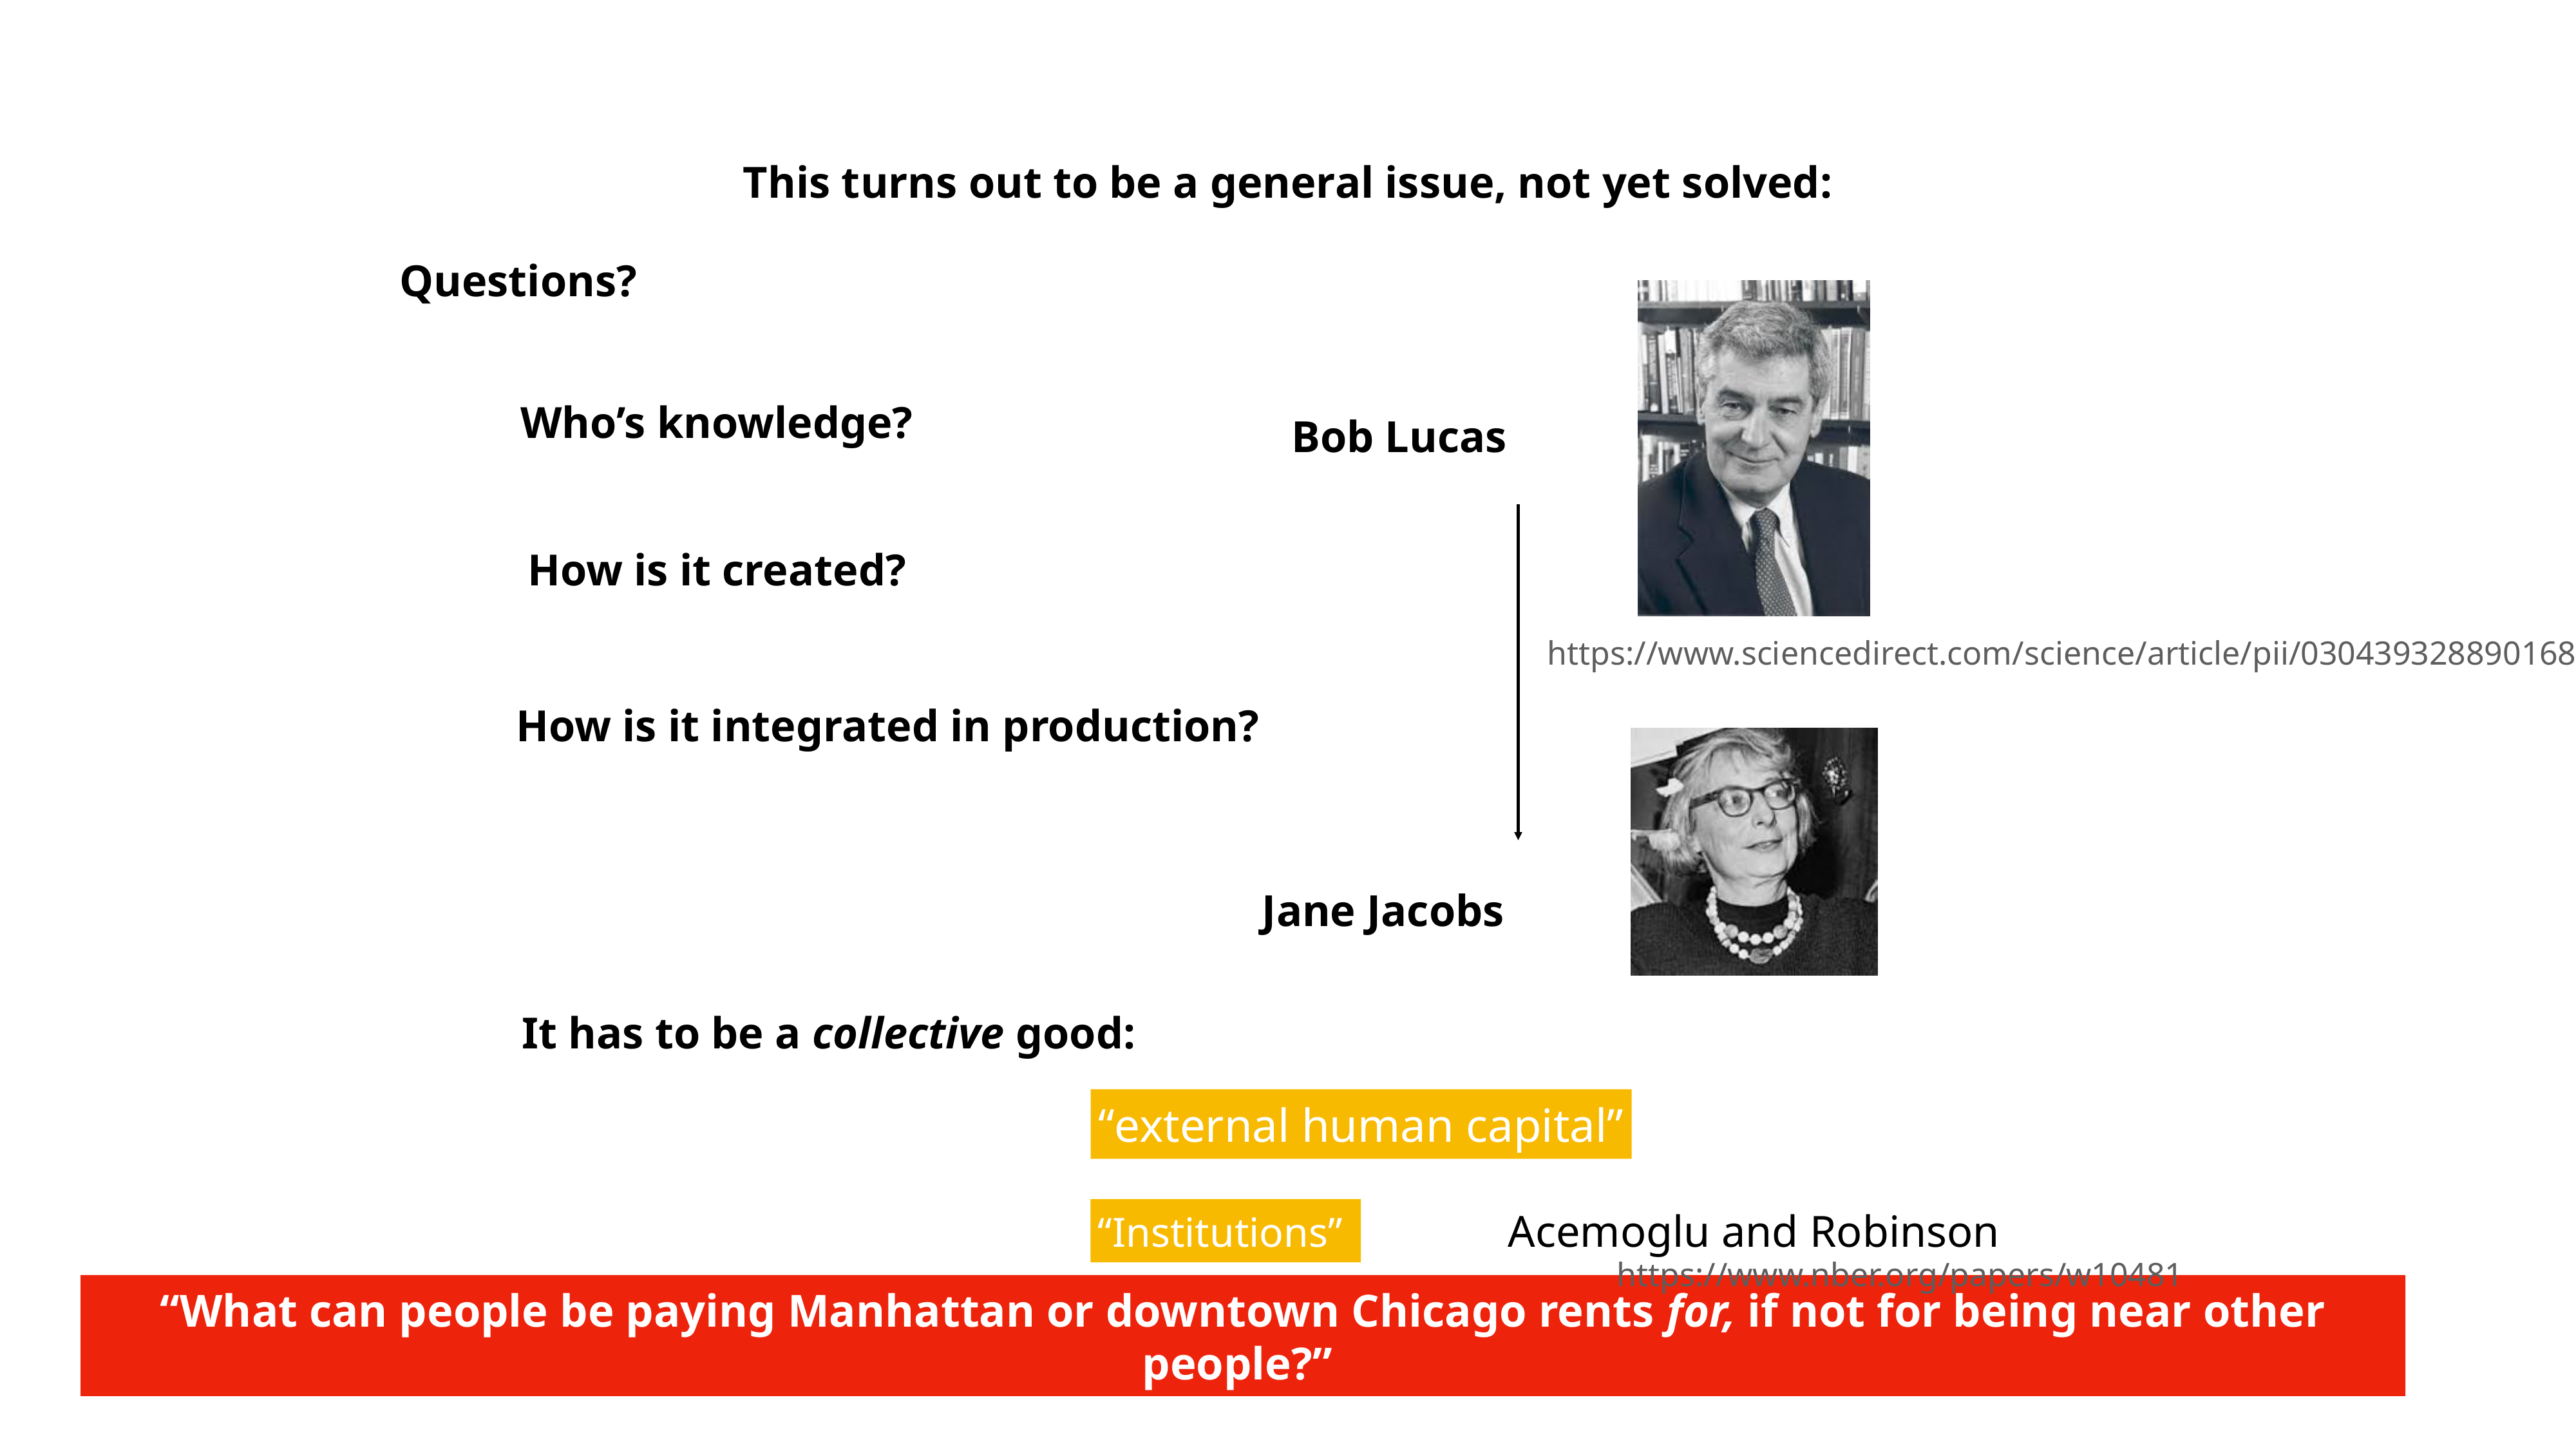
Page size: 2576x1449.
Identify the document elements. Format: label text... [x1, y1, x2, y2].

picture [1630, 728, 1878, 976]
text_box https://www.sciencedirect.com/science/article/pii/0304393288901687 [1542, 627, 2576, 677]
text_box Acemoglu and Robinson [1500, 1197, 2008, 1264]
text_box “external human capital” [1090, 1089, 1632, 1159]
text_box https://www.nber.org/papers/w10481 [1611, 1248, 2190, 1298]
text_box How is it integrated in production? [508, 691, 1267, 758]
picture [1638, 279, 1870, 617]
text_box Who’s knowledge? [513, 388, 932, 455]
text_box It has to be a collective good: [514, 998, 1144, 1065]
text_box Questions? [392, 246, 645, 313]
text_box How is it created? [520, 535, 914, 602]
text_box “What can people be paying Manhattan or downtown Chicago rents for, if not for being near other people?” [80, 1274, 2406, 1396]
text_box Jane Jacobs [1255, 876, 1512, 943]
text_box This turns out to be a general issue, not yet solved: [735, 147, 1841, 214]
text_box “Institutions” [1090, 1198, 1361, 1263]
text_box [1514, 504, 1522, 840]
text_box Bob Lucas [1283, 402, 1515, 469]
